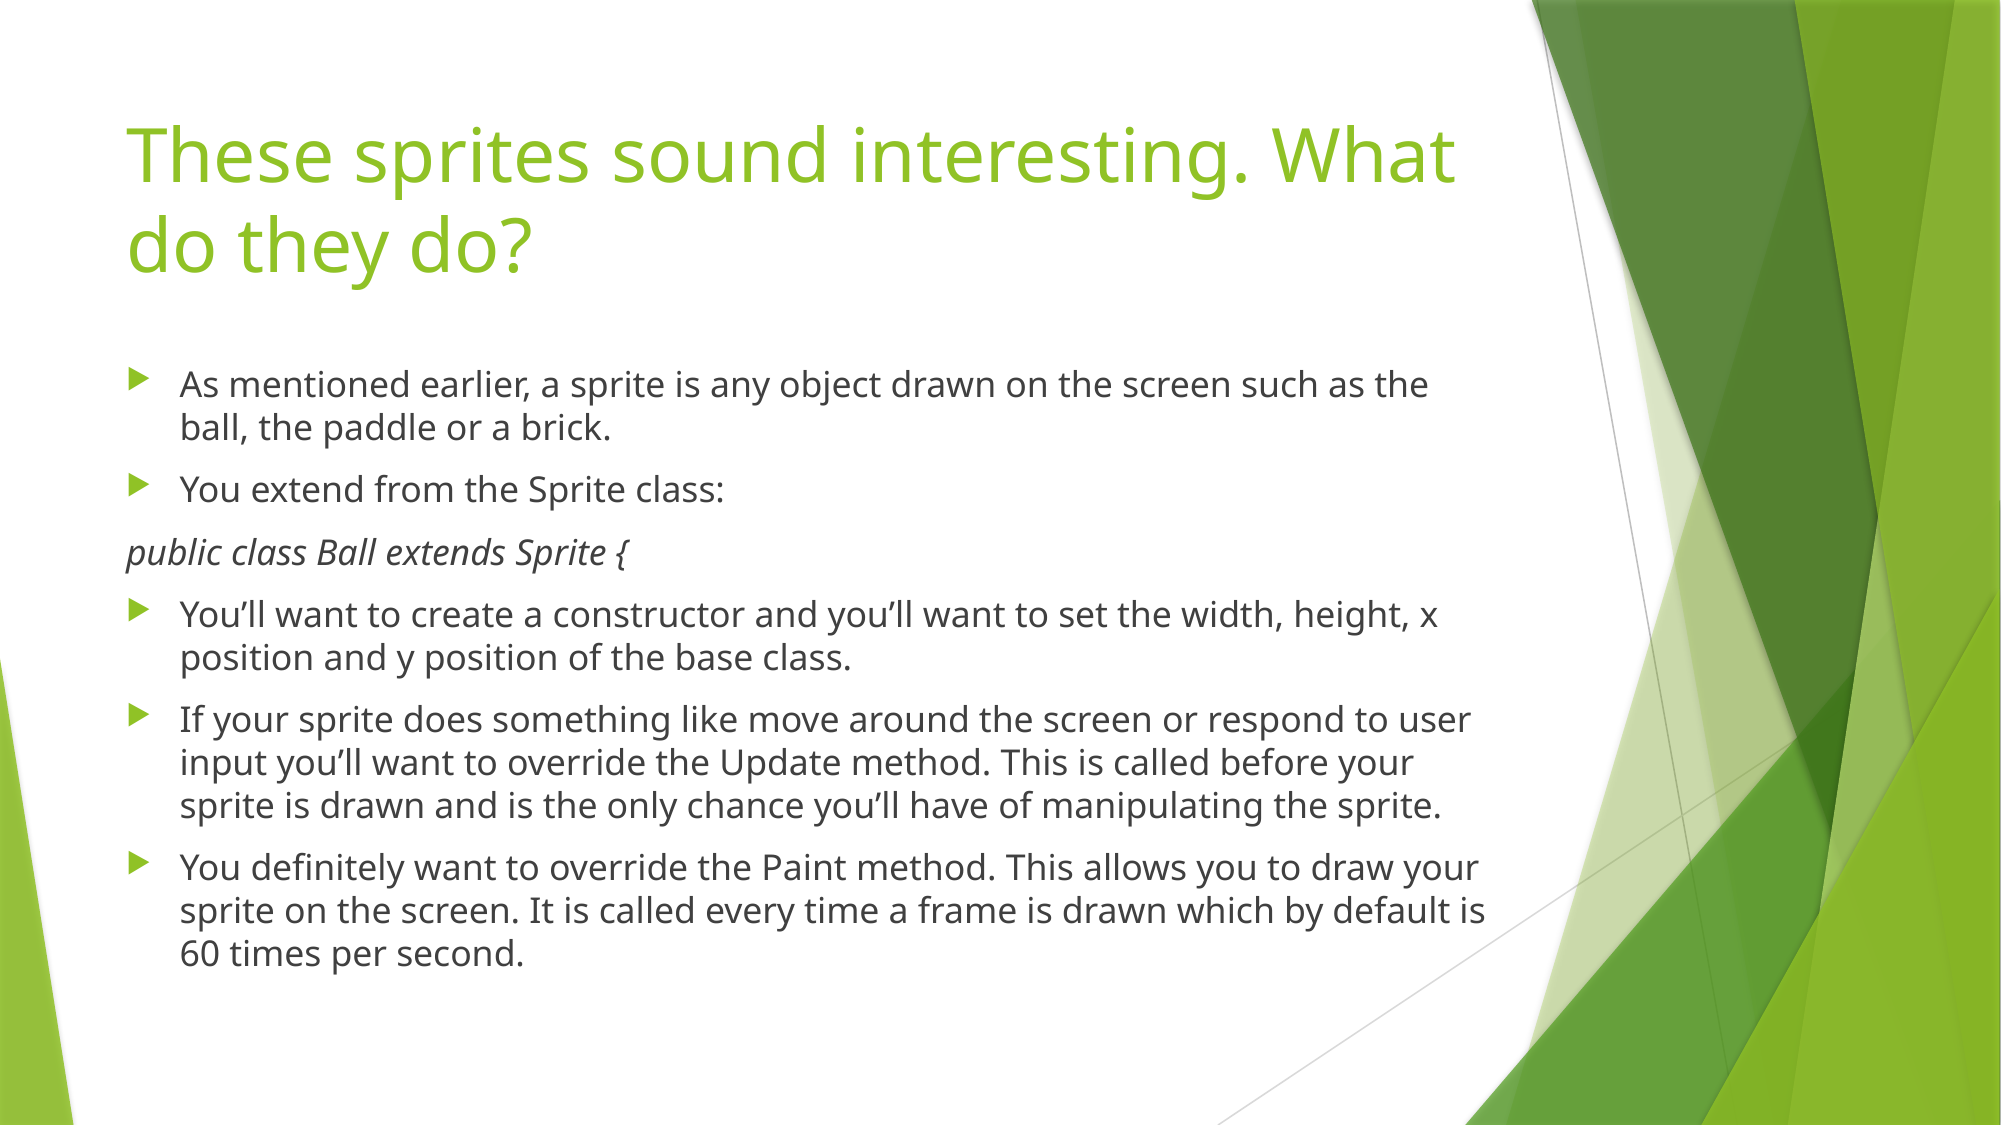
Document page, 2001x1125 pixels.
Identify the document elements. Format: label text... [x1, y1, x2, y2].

title These sprites sound interesting. What do they do? [111, 99, 1522, 317]
list As mentioned earlier, a sprite is any object drawn on the screen such as the ball, the paddle or a brick. You extend from the Sprite class: public class Ball extends Sprite { You’ll want to create a constructor and you’ll want to set the width, height, x position and y position of the base class. If your sprite does something like move around the screen or respond to user input you’ll want to override the Update method. This is called before your sprite is drawn and is the only chance you’ll have of manipulating the sprite. You definitely want to override the Paint method. This allows you to draw your sprite on the screen. It is called every time a frame is drawn which by default is 60 times per second. [111, 354, 1522, 992]
